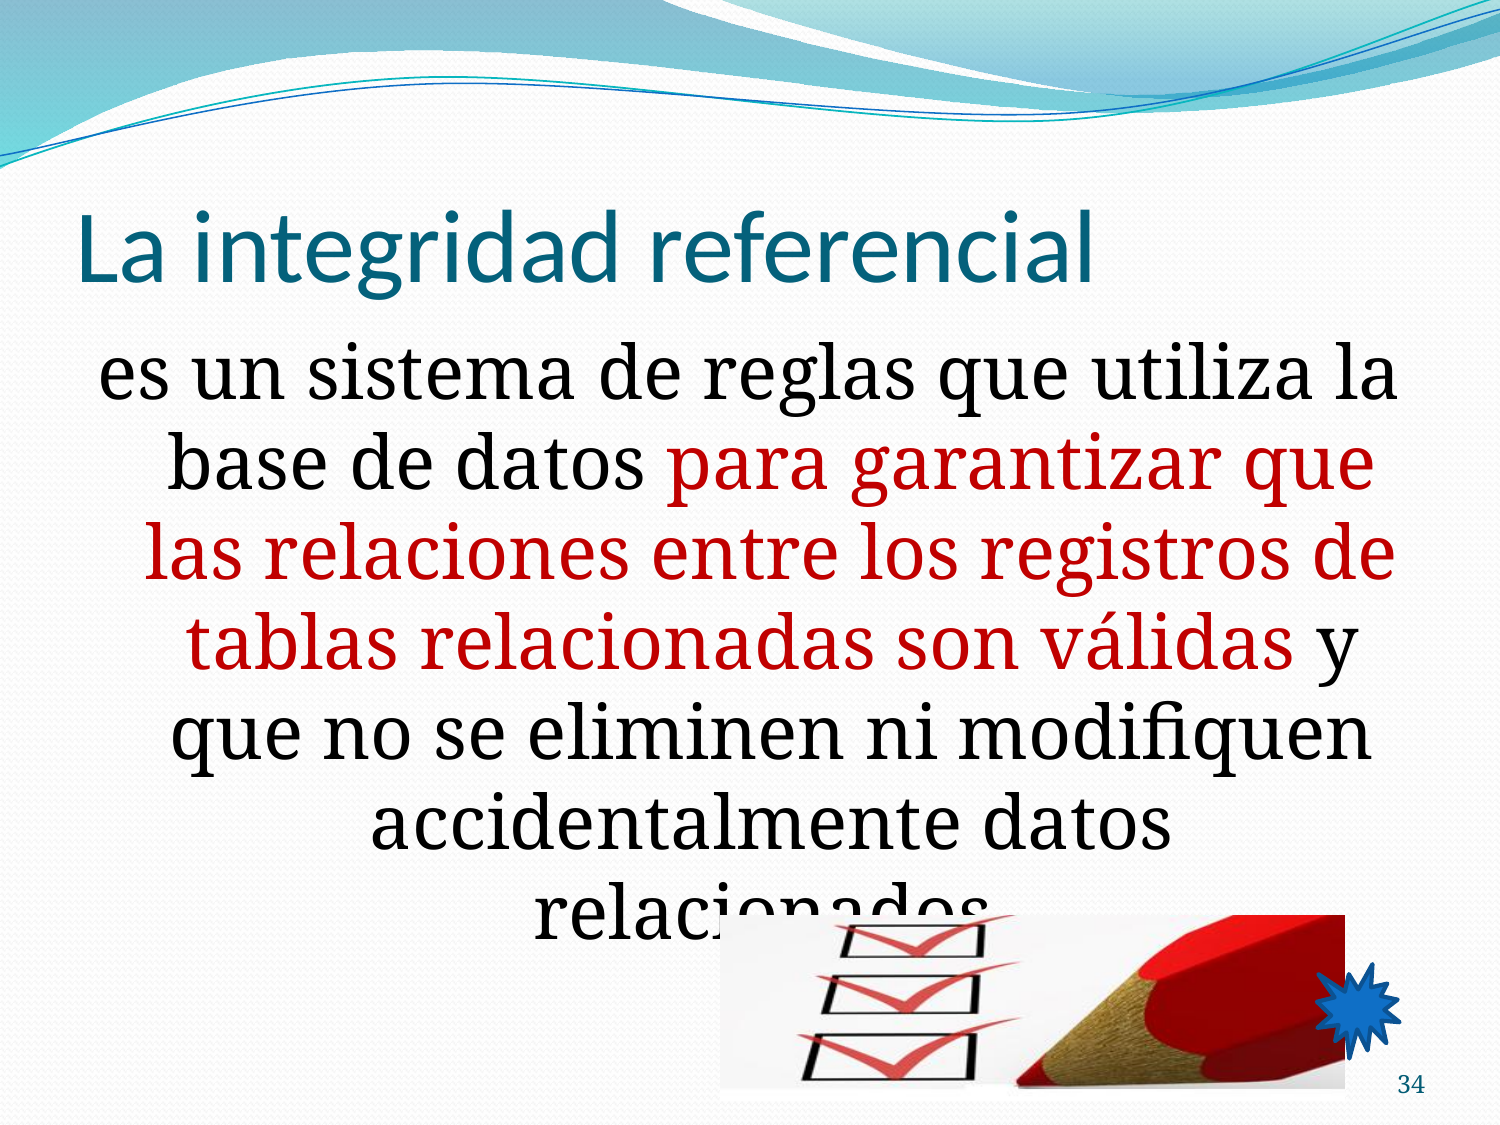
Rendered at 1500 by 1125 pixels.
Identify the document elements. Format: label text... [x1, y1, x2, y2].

text_box [1352, 962, 1402, 1057]
list es un sistema de reglas que utiliza la base de datos para garantizar que las relaciones entre los registros de tablas relacionadas son válidas y que no se eliminen ni modifiquen accidentalmente datos relacionados. [75, 317, 1425, 1038]
title La integridad referencial [75, 115, 1425, 304]
picture [719, 915, 1346, 1101]
slide_number 34 [1351, 1042, 1425, 1103]
